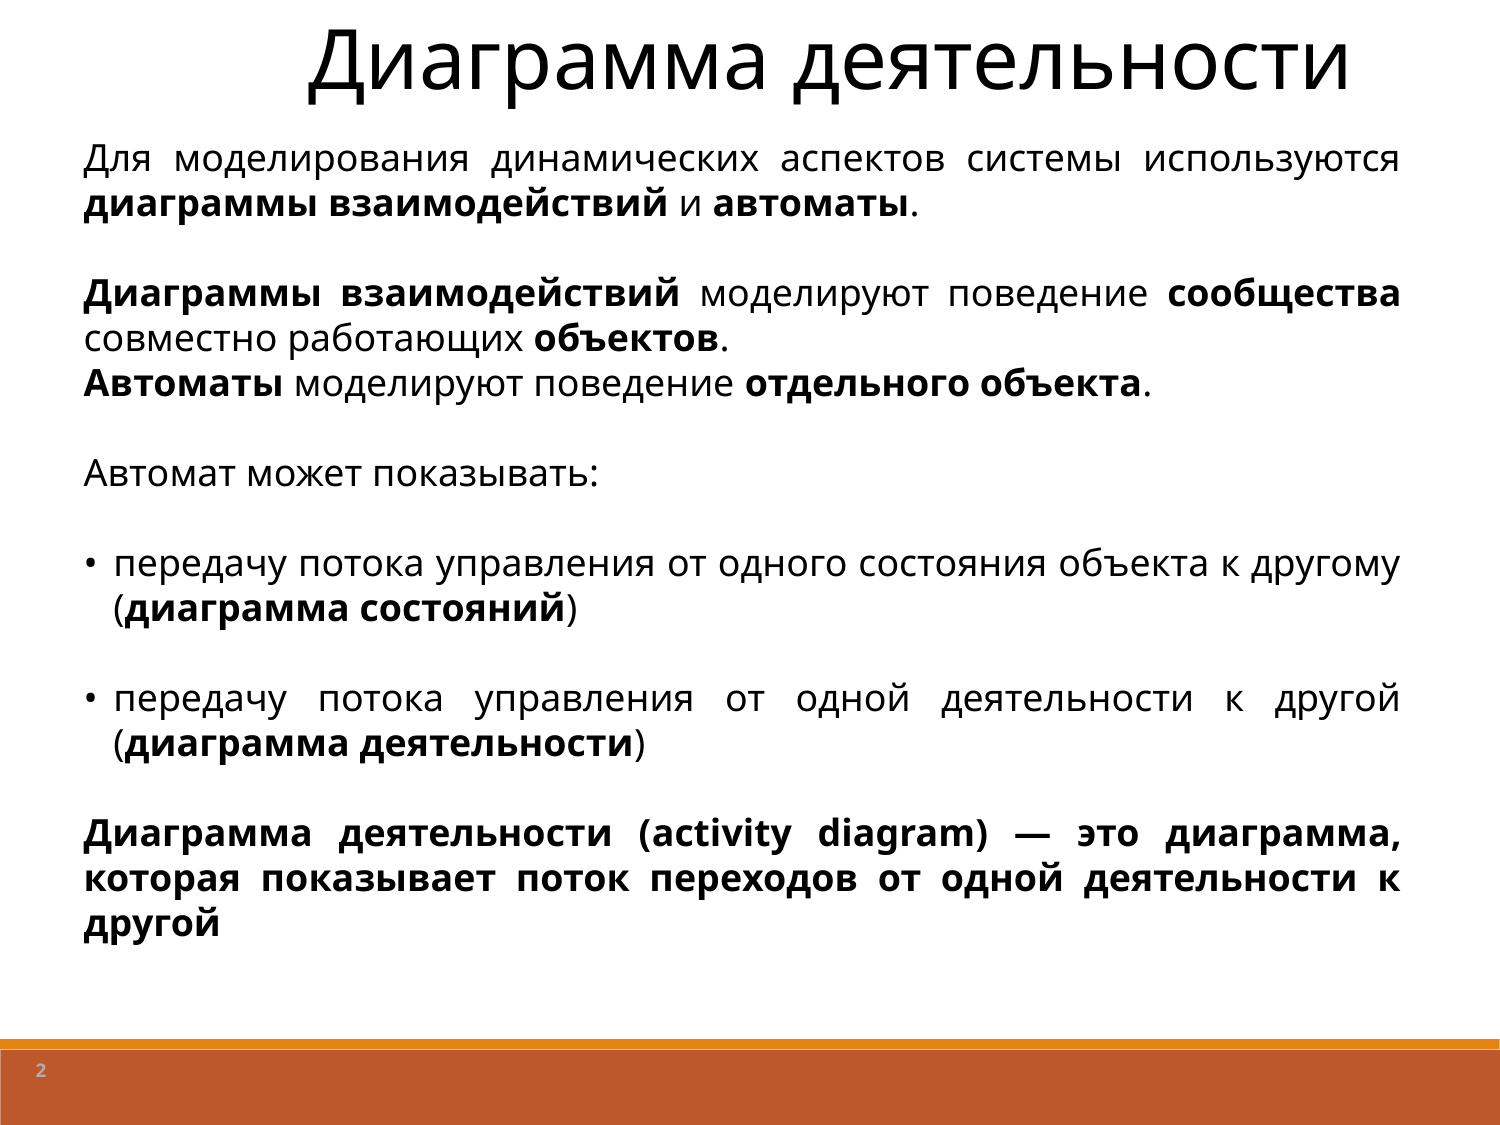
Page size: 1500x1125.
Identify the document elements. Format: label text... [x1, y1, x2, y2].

text_box Диаграмма деятельности [293, 23, 1500, 89]
text_box Для моделирования динамических аспектов системы используются диаграммы взаимодействий и автоматы. Диаграммы взаимодействий моделируют поведение сообщества совместно работающих объектов. Автоматы моделируют поведение отдельного объекта. Автомат может показывать: передачу потока управления от одного состояния объекта к другому (диаграмма состояний) передачу потока управления от одной деятельности к другой (диаграмма деятельности) Диаграмма деятельности (activity diagram) — это диаграмма, которая показывает поток переходов от одной деятельности к другой [69, 127, 1417, 952]
text_box 2 [12, 1054, 69, 1090]
